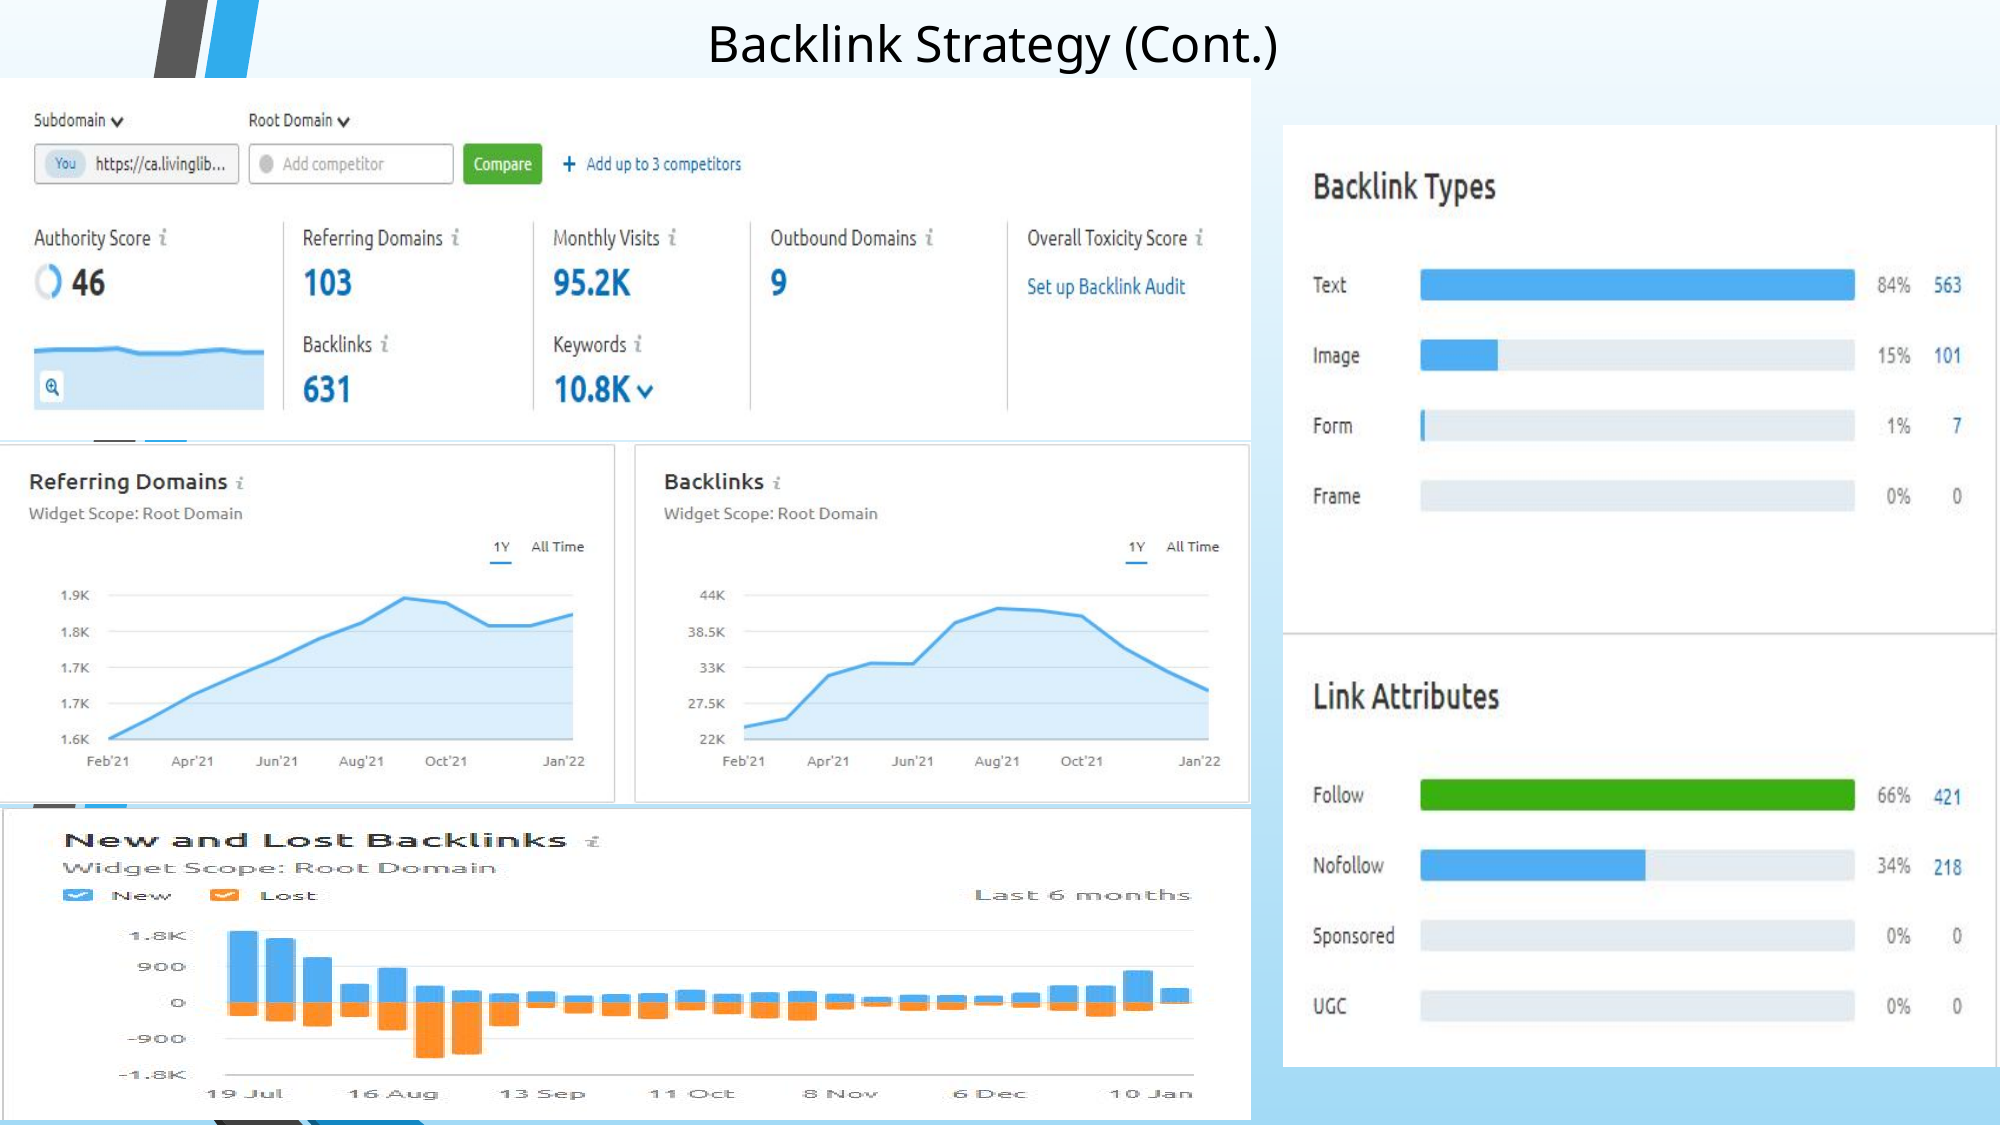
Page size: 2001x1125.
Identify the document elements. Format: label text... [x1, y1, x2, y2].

picture [0, 442, 1251, 805]
picture [0, 808, 1251, 1120]
picture [1282, 125, 2000, 1067]
text_box Backlink Strategy (Cont.) [213, 5, 1787, 81]
picture [0, 77, 1251, 440]
